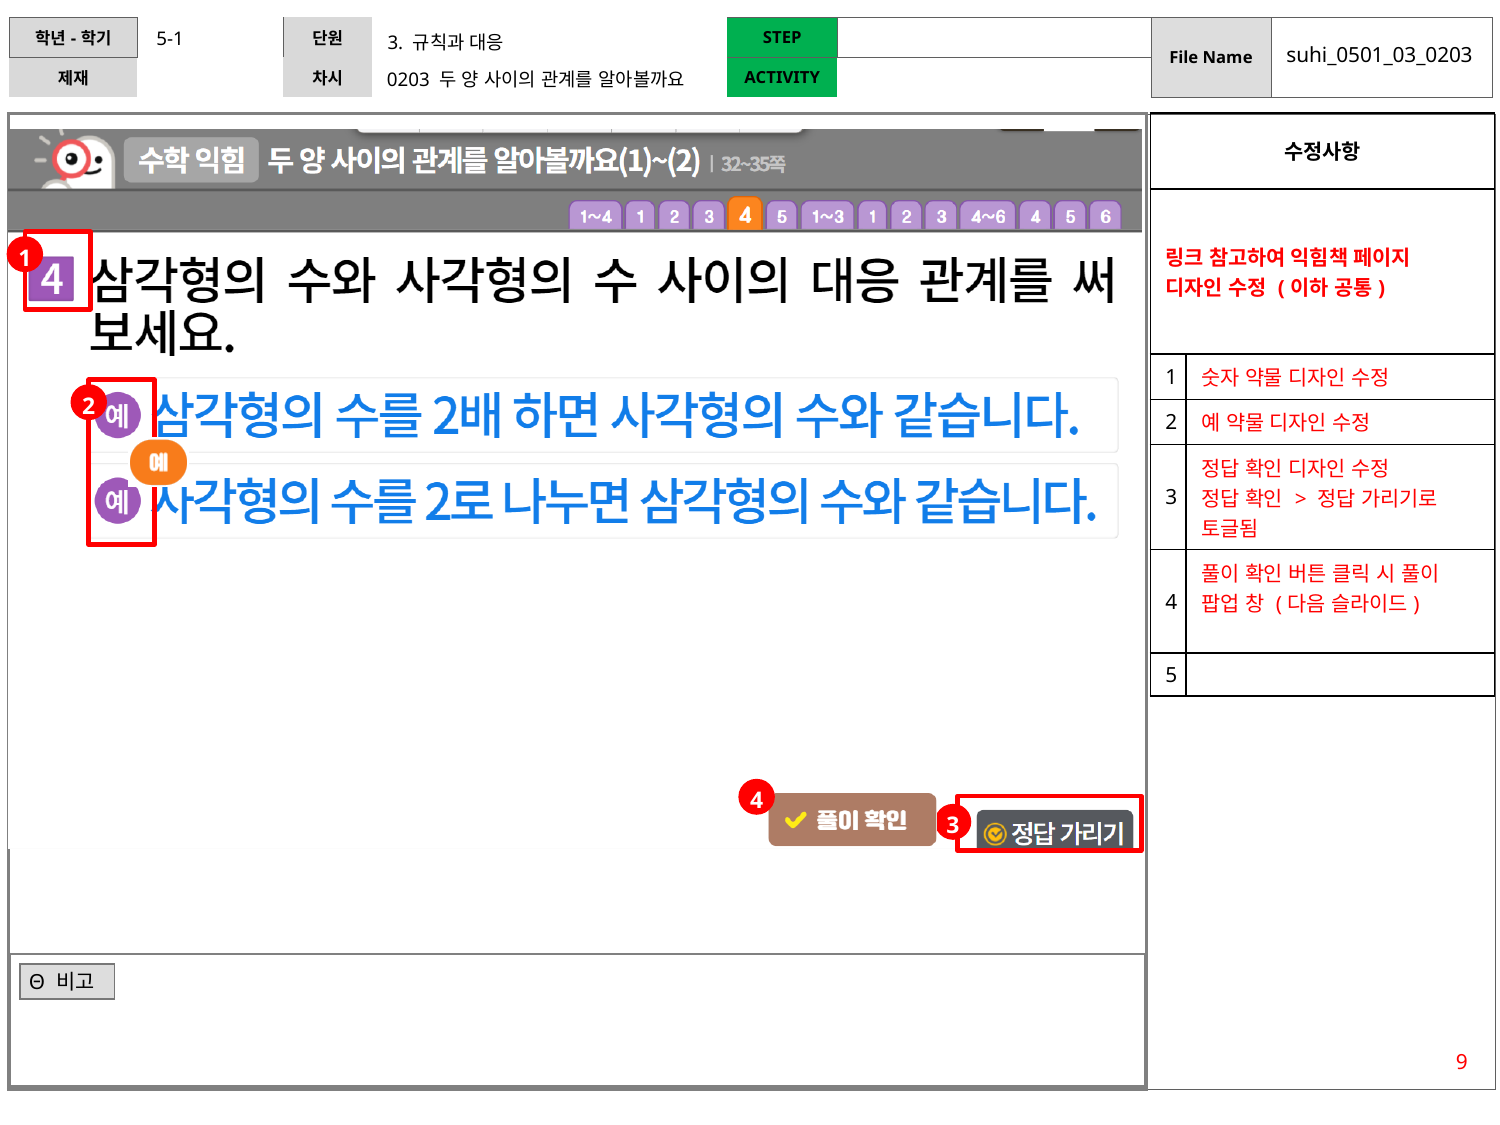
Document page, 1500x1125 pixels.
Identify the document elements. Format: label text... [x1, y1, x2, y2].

text_box suhi_0501_03_0203 [1271, 34, 1500, 75]
table_cell 정답 확인 디자인 수정 정답 확인 > 정답 가리기로 토글됨 [1187, 445, 1494, 549]
table_cell 3 [1151, 445, 1185, 549]
table_cell 4 [1151, 550, 1185, 652]
table_cell 풀이 확인 버튼 클릭 시 풀이 팝업 창 (다음 슬라이드) [1187, 550, 1494, 652]
table_cell 숫자 약물 디자인 수정 [1187, 355, 1494, 399]
table_cell 링크 참고하여 익힘책 페이지 디자인 수정 (이하 공통) [1151, 190, 1494, 353]
table_header 수정사항 [1151, 114, 1494, 188]
table_cell 2 [1151, 400, 1185, 444]
table_cell 1 [1151, 355, 1185, 399]
table_cell [1187, 654, 1494, 695]
table_cell 예 약물 디자인 수정 [1187, 400, 1494, 444]
text_box 0203 두 양 사이의 관계를 알아볼까요 [372, 60, 821, 96]
text_box 3. 규칙과 대응 [372, 23, 828, 48]
text_box 5-1 [141, 18, 284, 55]
picture [8, 129, 1142, 849]
table_cell 5 [1151, 654, 1185, 695]
